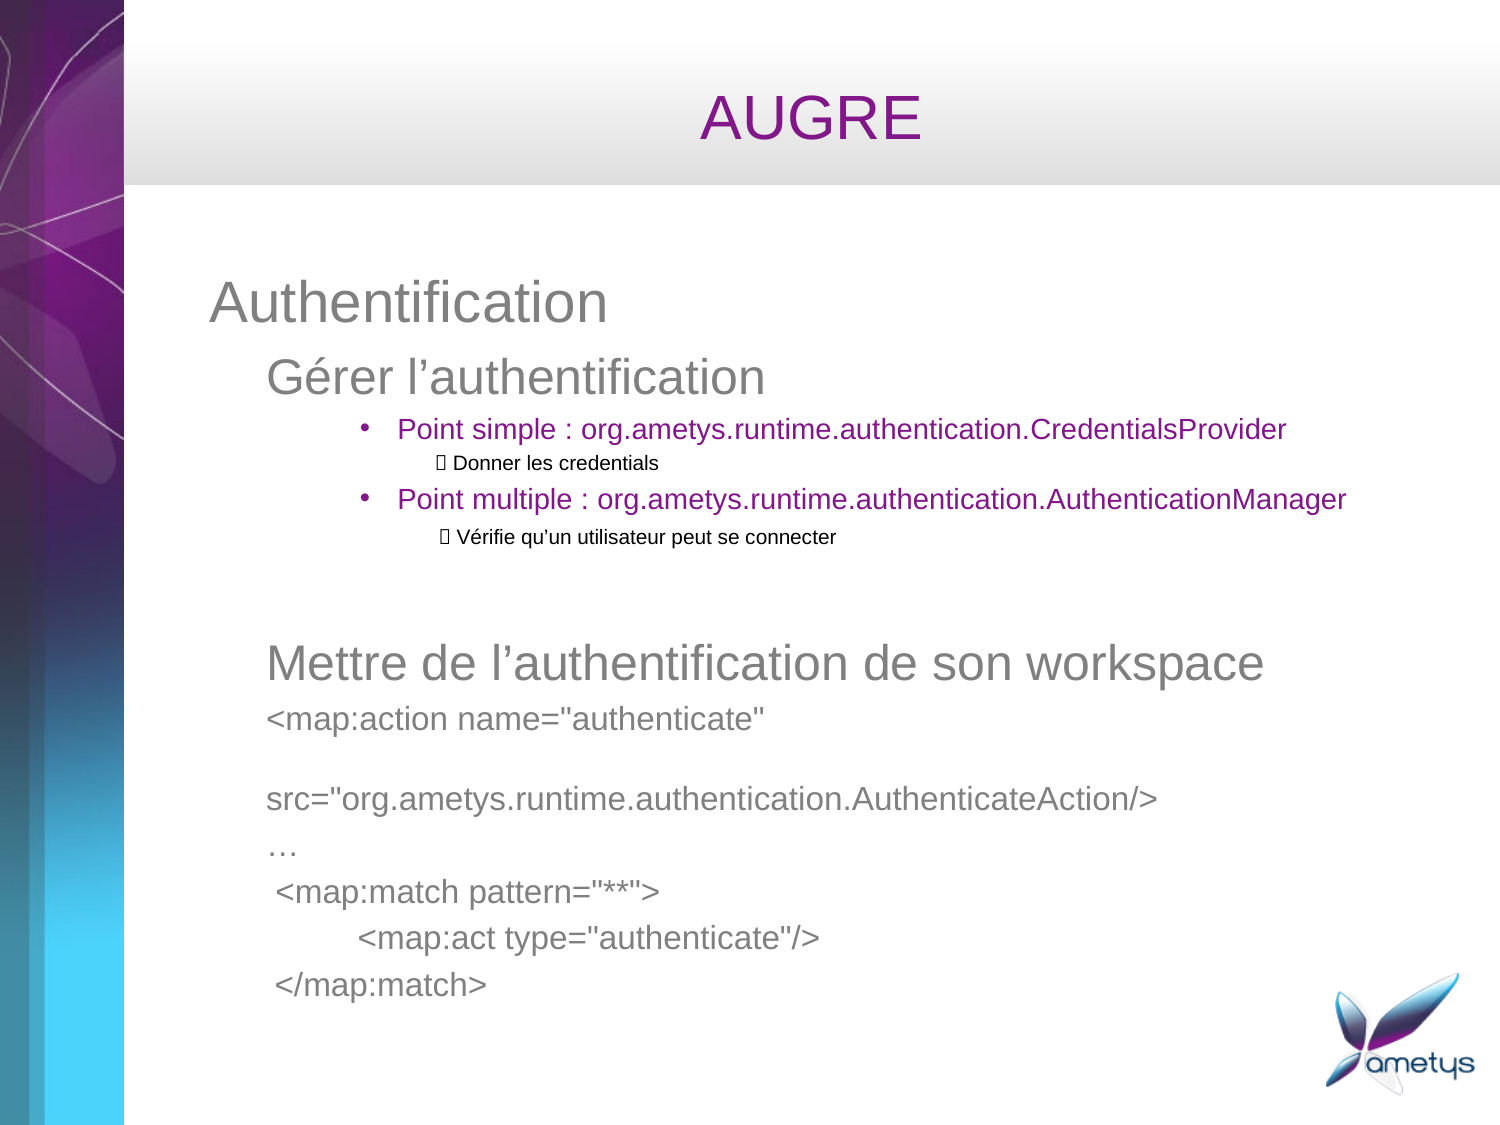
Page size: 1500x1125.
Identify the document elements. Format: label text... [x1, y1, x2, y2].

list Authentification Gérer l’authentification Point simple : org.ametys.runtime.authentication.CredentialsProvider  Donner les credentials Point multiple : org.ametys.runtime.authentication.AuthenticationManager  Vérifie qu’un utilisateur peut se connecter Mettre de l’authentification de son workspace <map:action name="authenticate" src="org.ametys.runtime.authentication.AuthenticateAction/> … <map:match pattern="**"> <map:act type="authenticate"/> </map:match> [194, 256, 1448, 1000]
picture [0, 0, 124, 1125]
title AUGRE [123, 44, 1500, 185]
picture [1316, 967, 1484, 1106]
